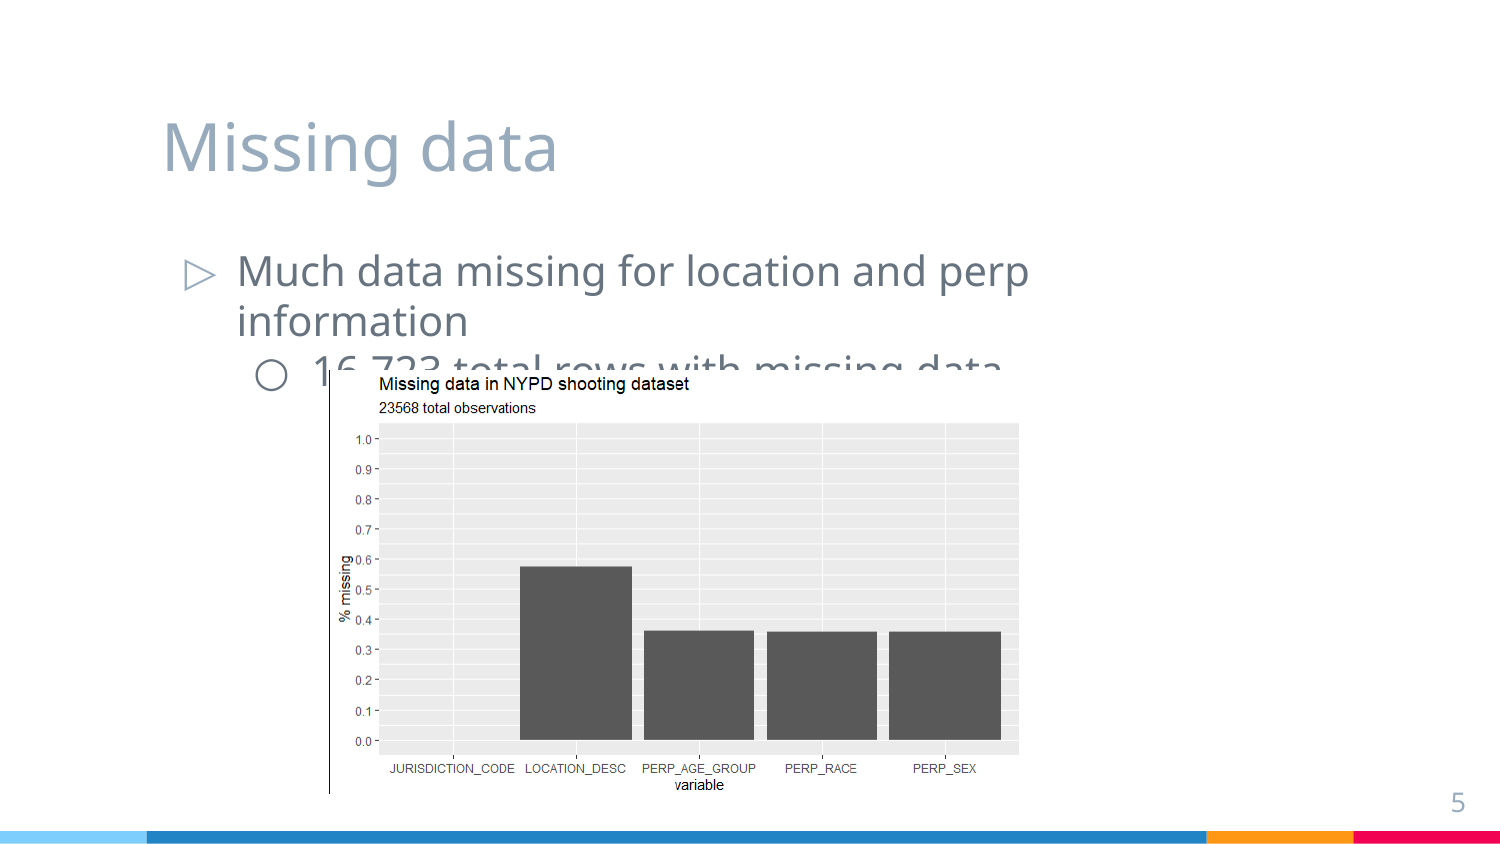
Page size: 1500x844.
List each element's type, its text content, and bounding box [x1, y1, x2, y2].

picture [329, 370, 1024, 794]
list Much data missing for location and perp information 16,723 total rows with missing data [146, 230, 1207, 371]
title Missing data [146, 58, 1207, 200]
slide_number ‹#› [1391, 770, 1482, 822]
